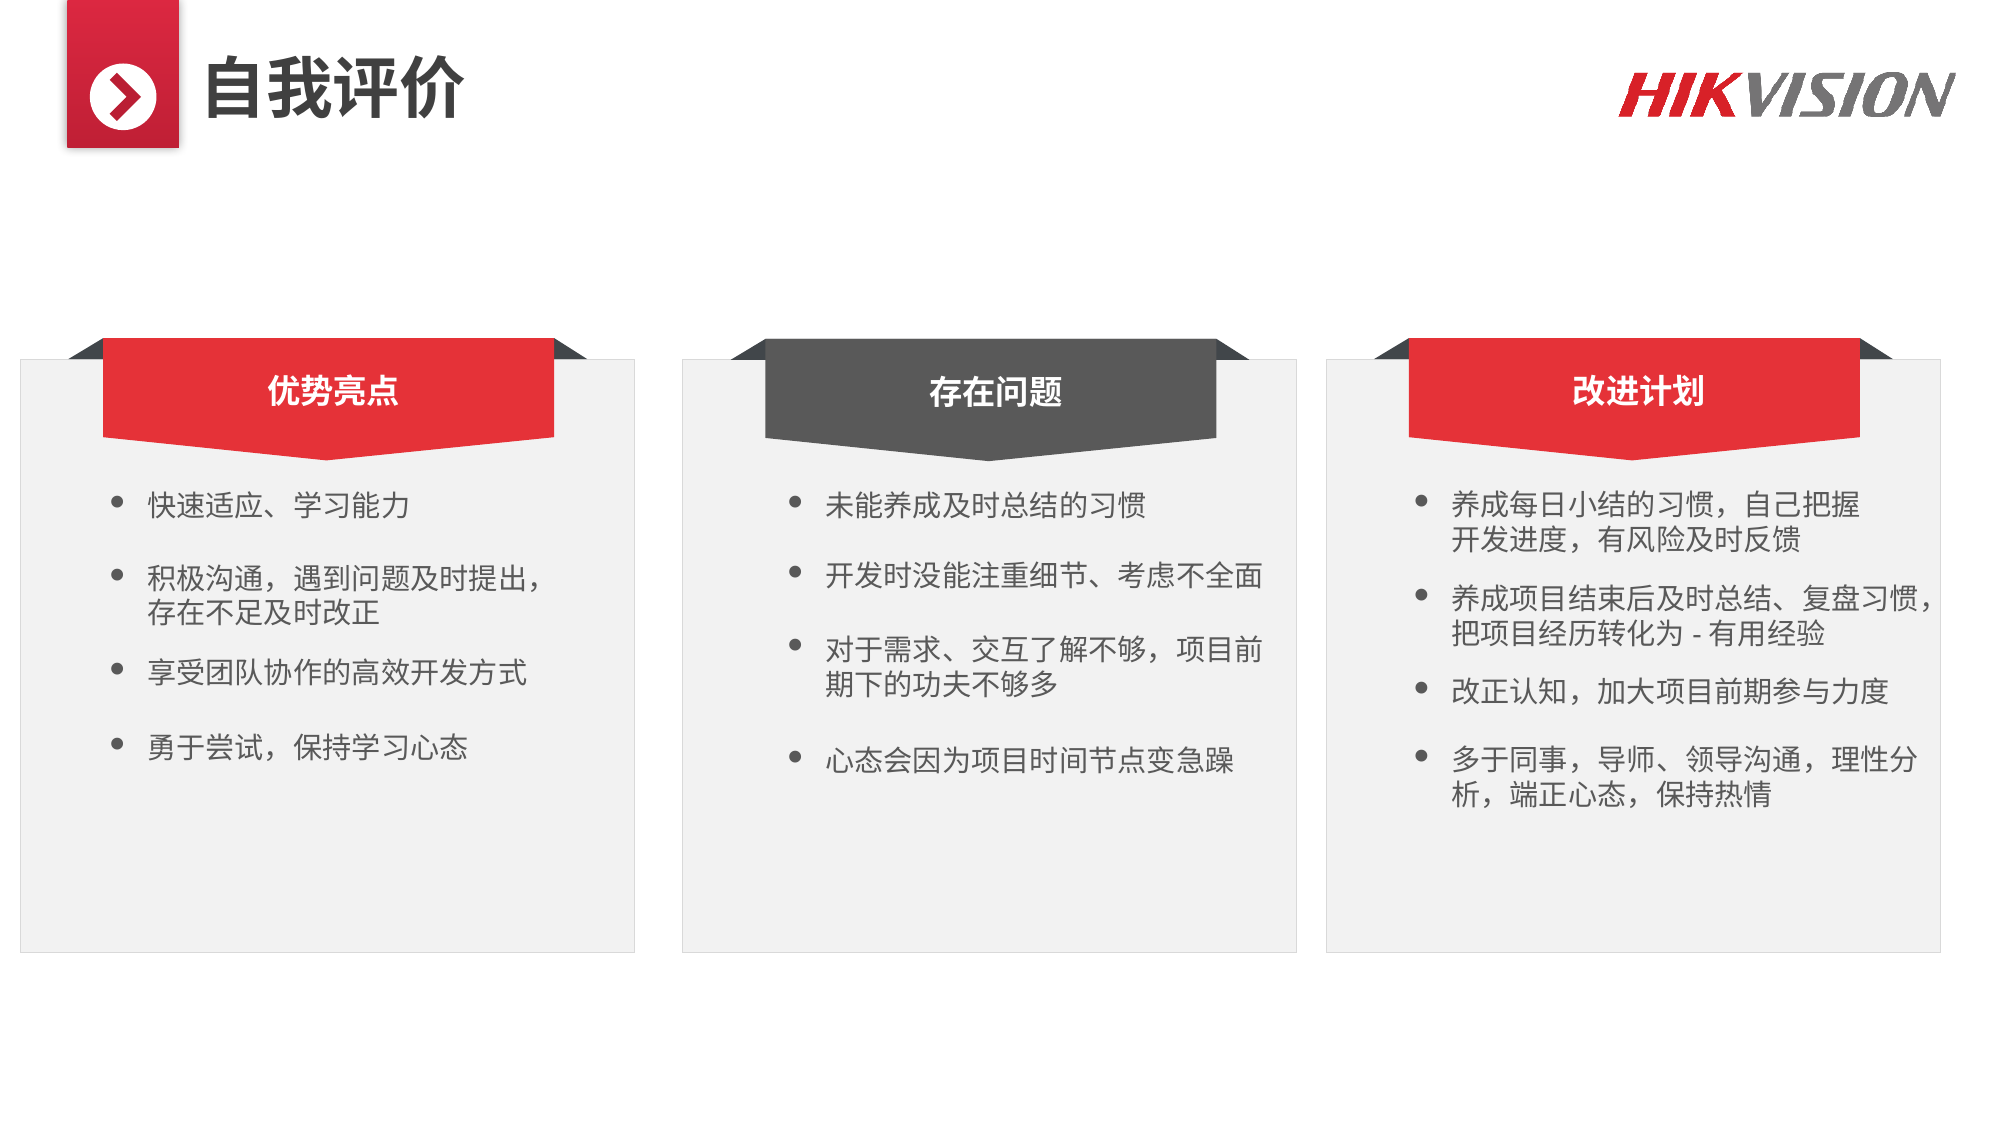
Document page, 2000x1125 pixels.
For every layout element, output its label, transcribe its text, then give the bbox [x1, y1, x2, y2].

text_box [89, 63, 157, 131]
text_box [682, 338, 1298, 954]
text_box [67, 0, 179, 148]
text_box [1325, 337, 1941, 953]
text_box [20, 337, 635, 953]
picture [1618, 72, 1956, 118]
text_box 自我评价 [187, 38, 1248, 134]
